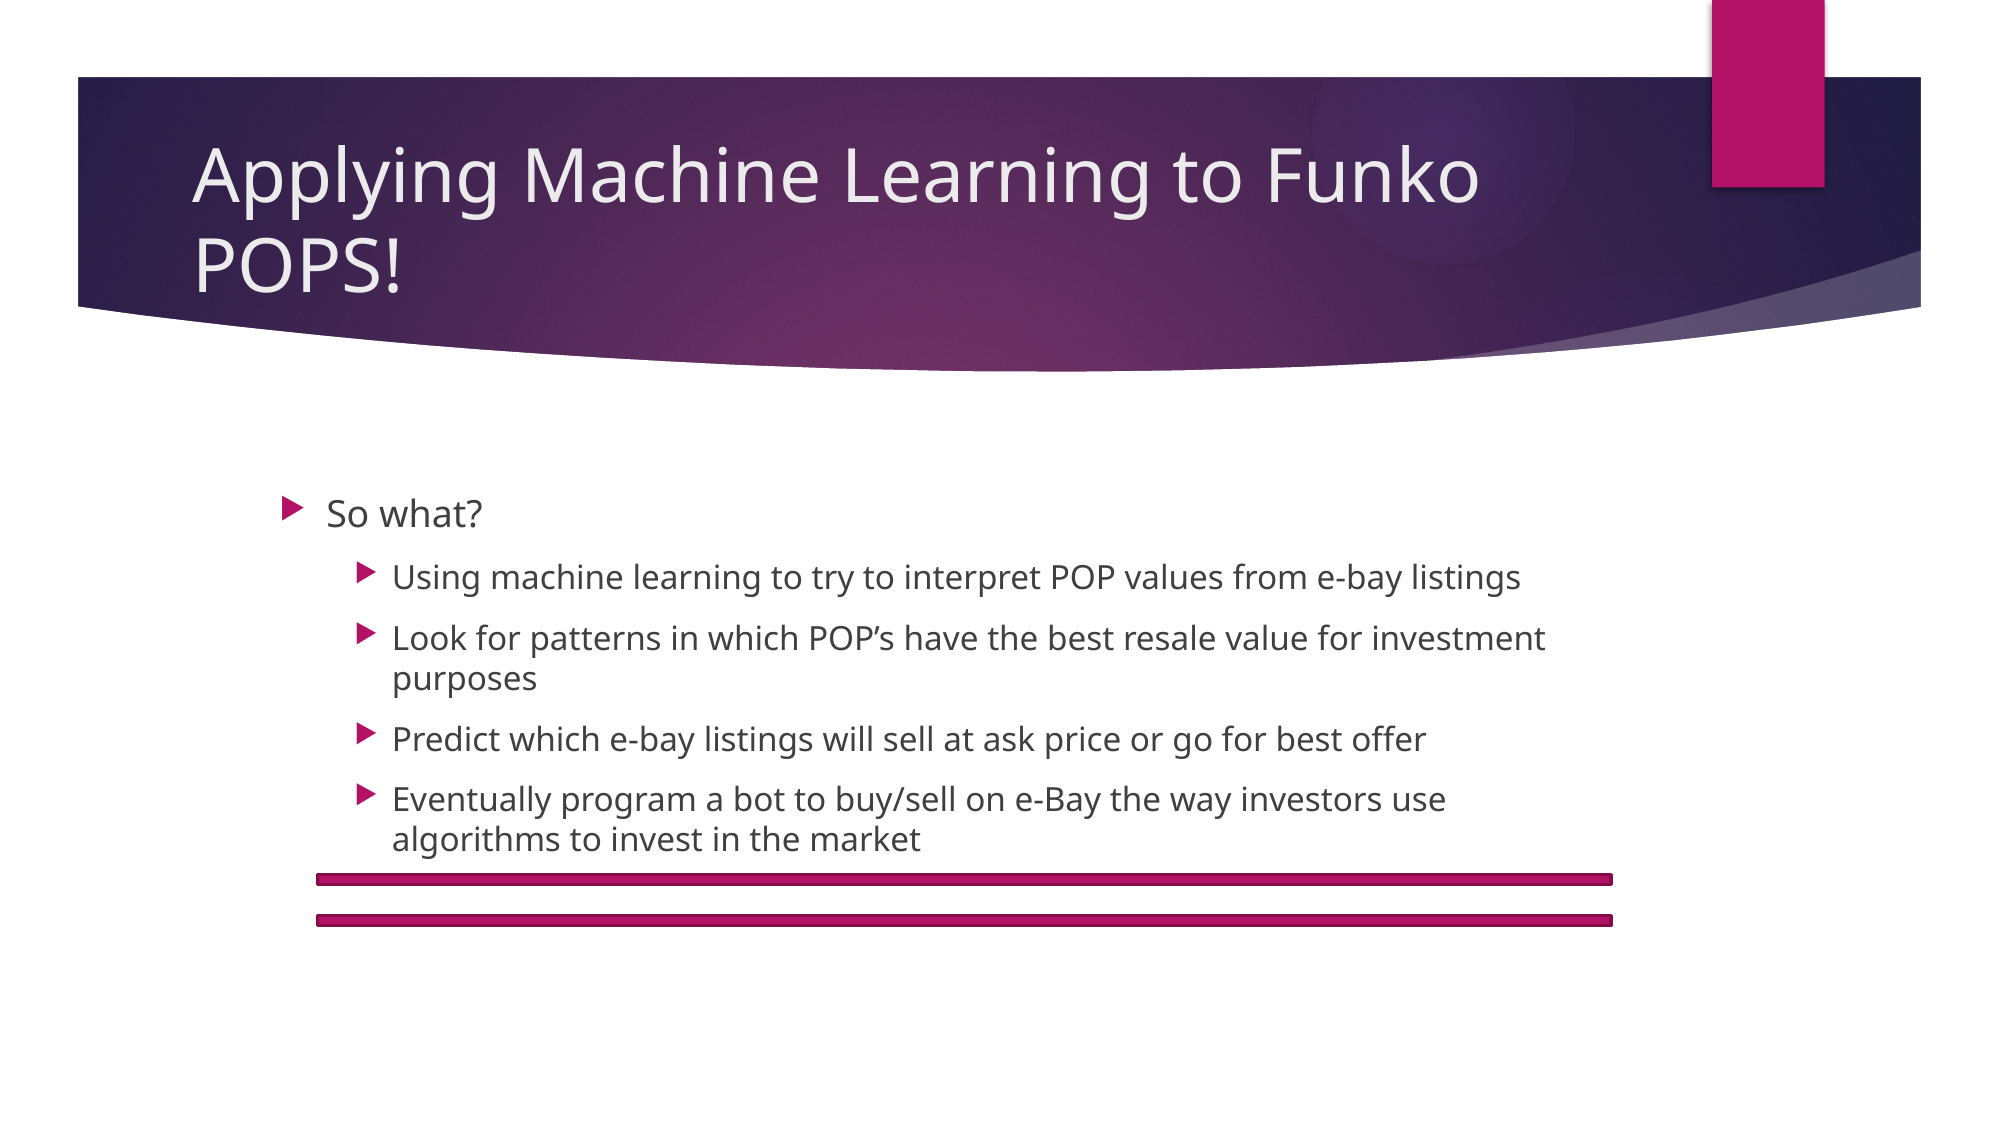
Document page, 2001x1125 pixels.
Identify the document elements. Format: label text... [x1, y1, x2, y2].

text_box [316, 873, 1613, 886]
title Applying Machine Learning to Funko POPS! [177, 159, 1649, 276]
text_box [316, 914, 1613, 927]
list So what? Using machine learning to try to interpret POP values from e-bay listings Look for patterns in which POP’s have the best resale value for investment purposes Predict which e-bay listings will sell at ask price or go for best offer Eventually program a bot to buy/sell on e-Bay the way investors use algorithms to invest in the market [189, 427, 1638, 988]
